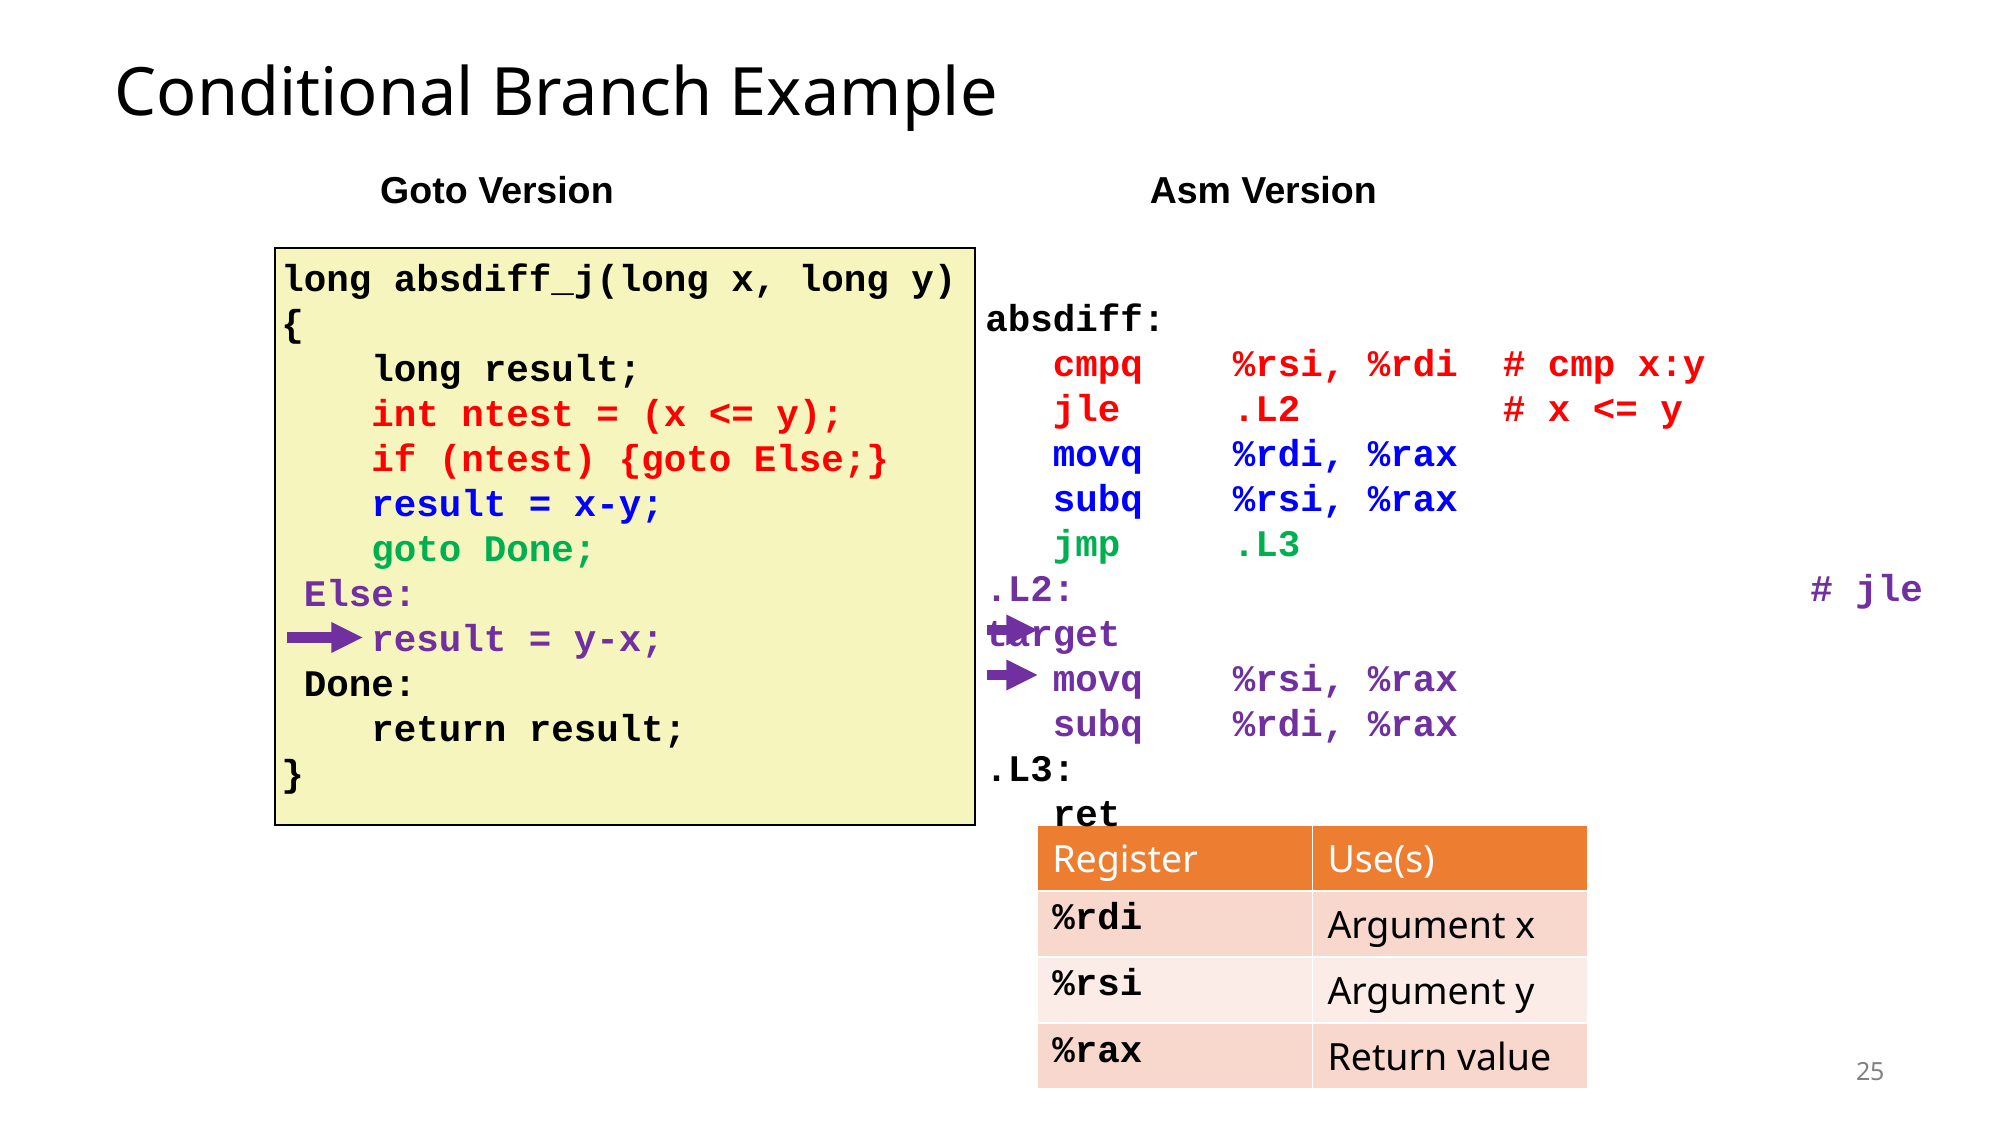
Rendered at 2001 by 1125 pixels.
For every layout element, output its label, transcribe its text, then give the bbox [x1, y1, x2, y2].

text_box absdiff: cmpq %rsi, %rdi # cmp x:y jle .L2 # x <= y movq %rdi, %rax subq %rsi, %rax jmp .L3 .L2: # jle target movq %rsi, %rax subq %rdi, %rax .L3: ret [979, 287, 1944, 1113]
title Conditional Branch Example [99, 37, 1900, 150]
text_box long absdiff_j(long x, long y) { long result; int ntest = (x <= y); if (ntest) {goto Else;} result = x-y; goto Done; Else: result = y-x; Done: return result; } [275, 247, 975, 825]
text_box Asm Version [1074, 163, 1452, 232]
text_box Goto Version [308, 164, 686, 232]
